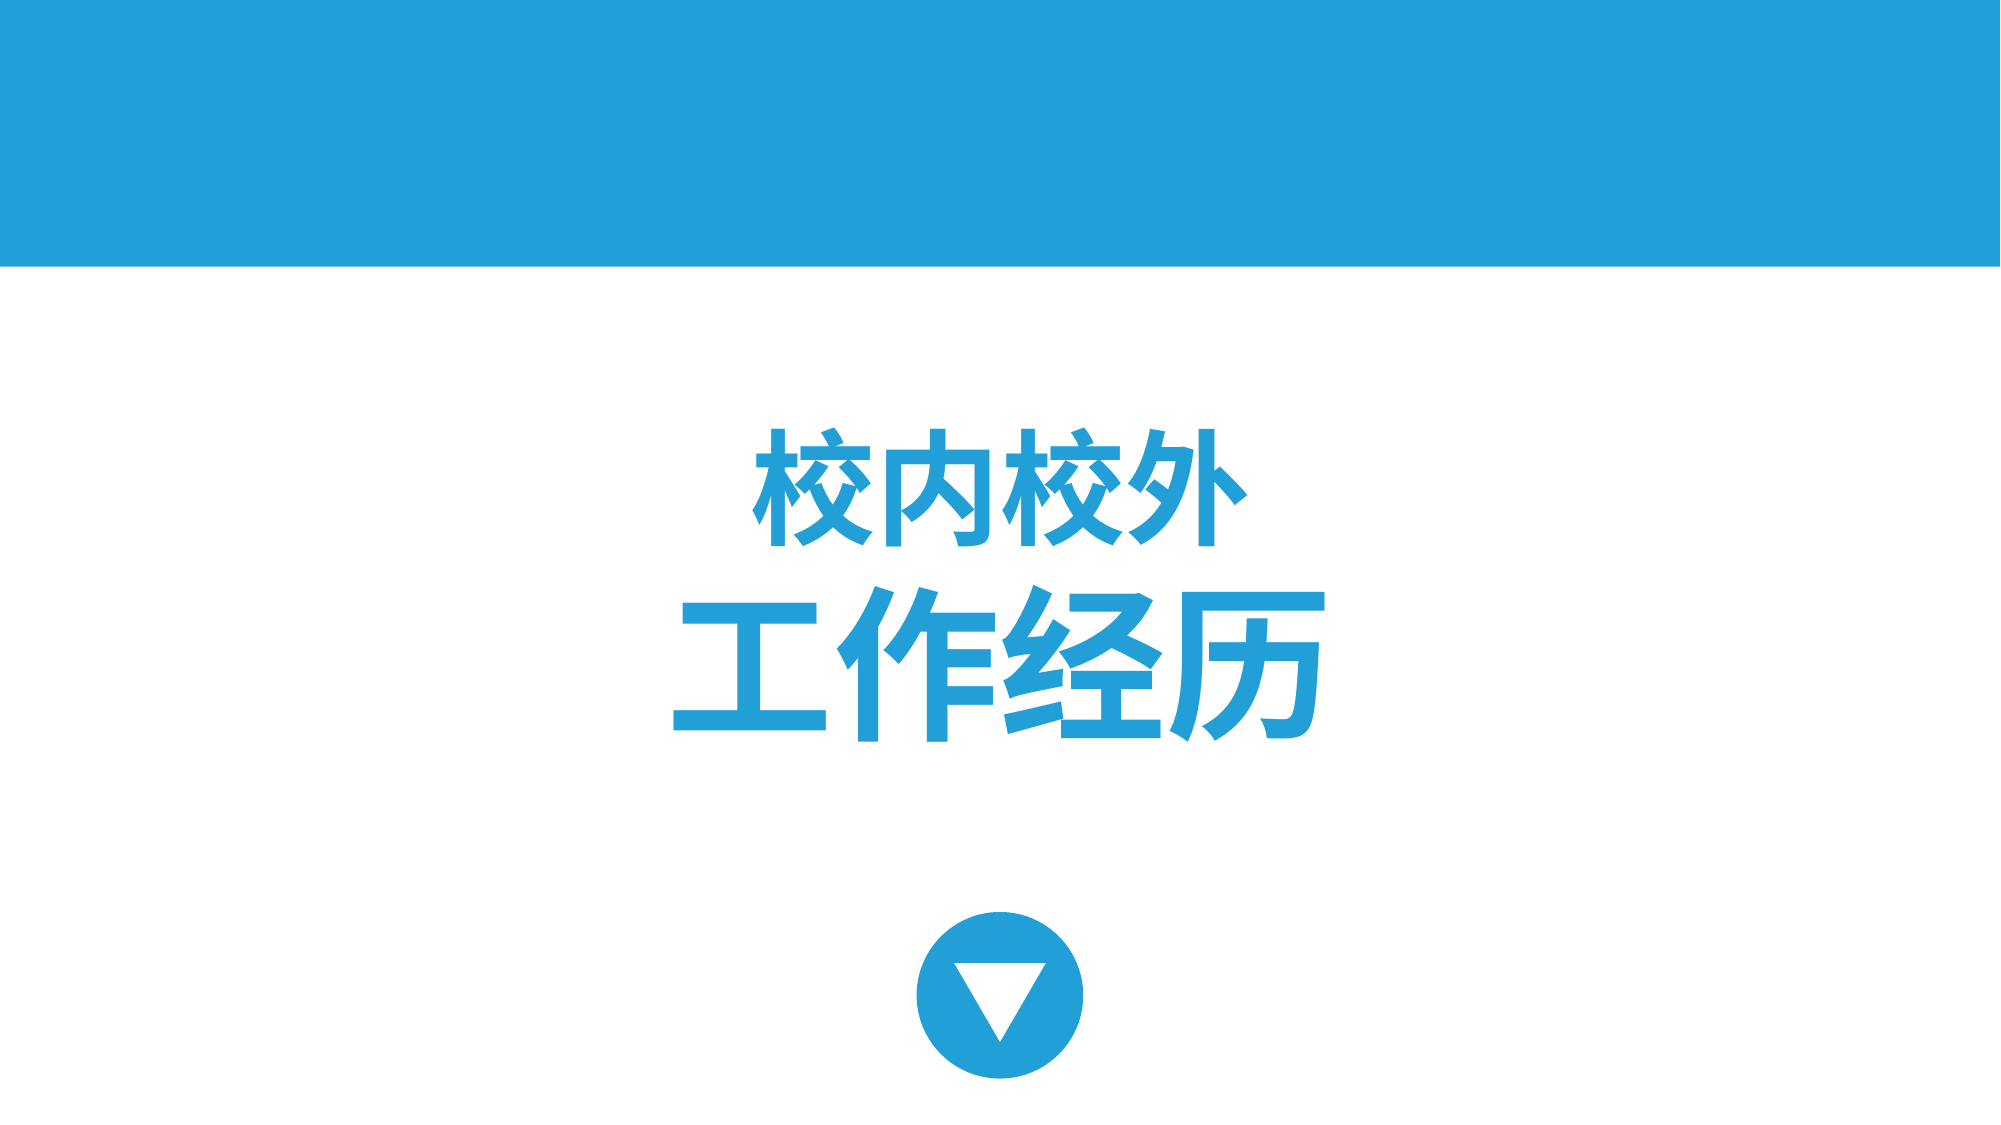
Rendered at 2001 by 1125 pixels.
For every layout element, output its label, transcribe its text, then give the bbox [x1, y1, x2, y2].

text_box 校内校外 工作经历 [639, 403, 1361, 768]
text_box [0, 0, 2000, 267]
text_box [916, 911, 1084, 1079]
